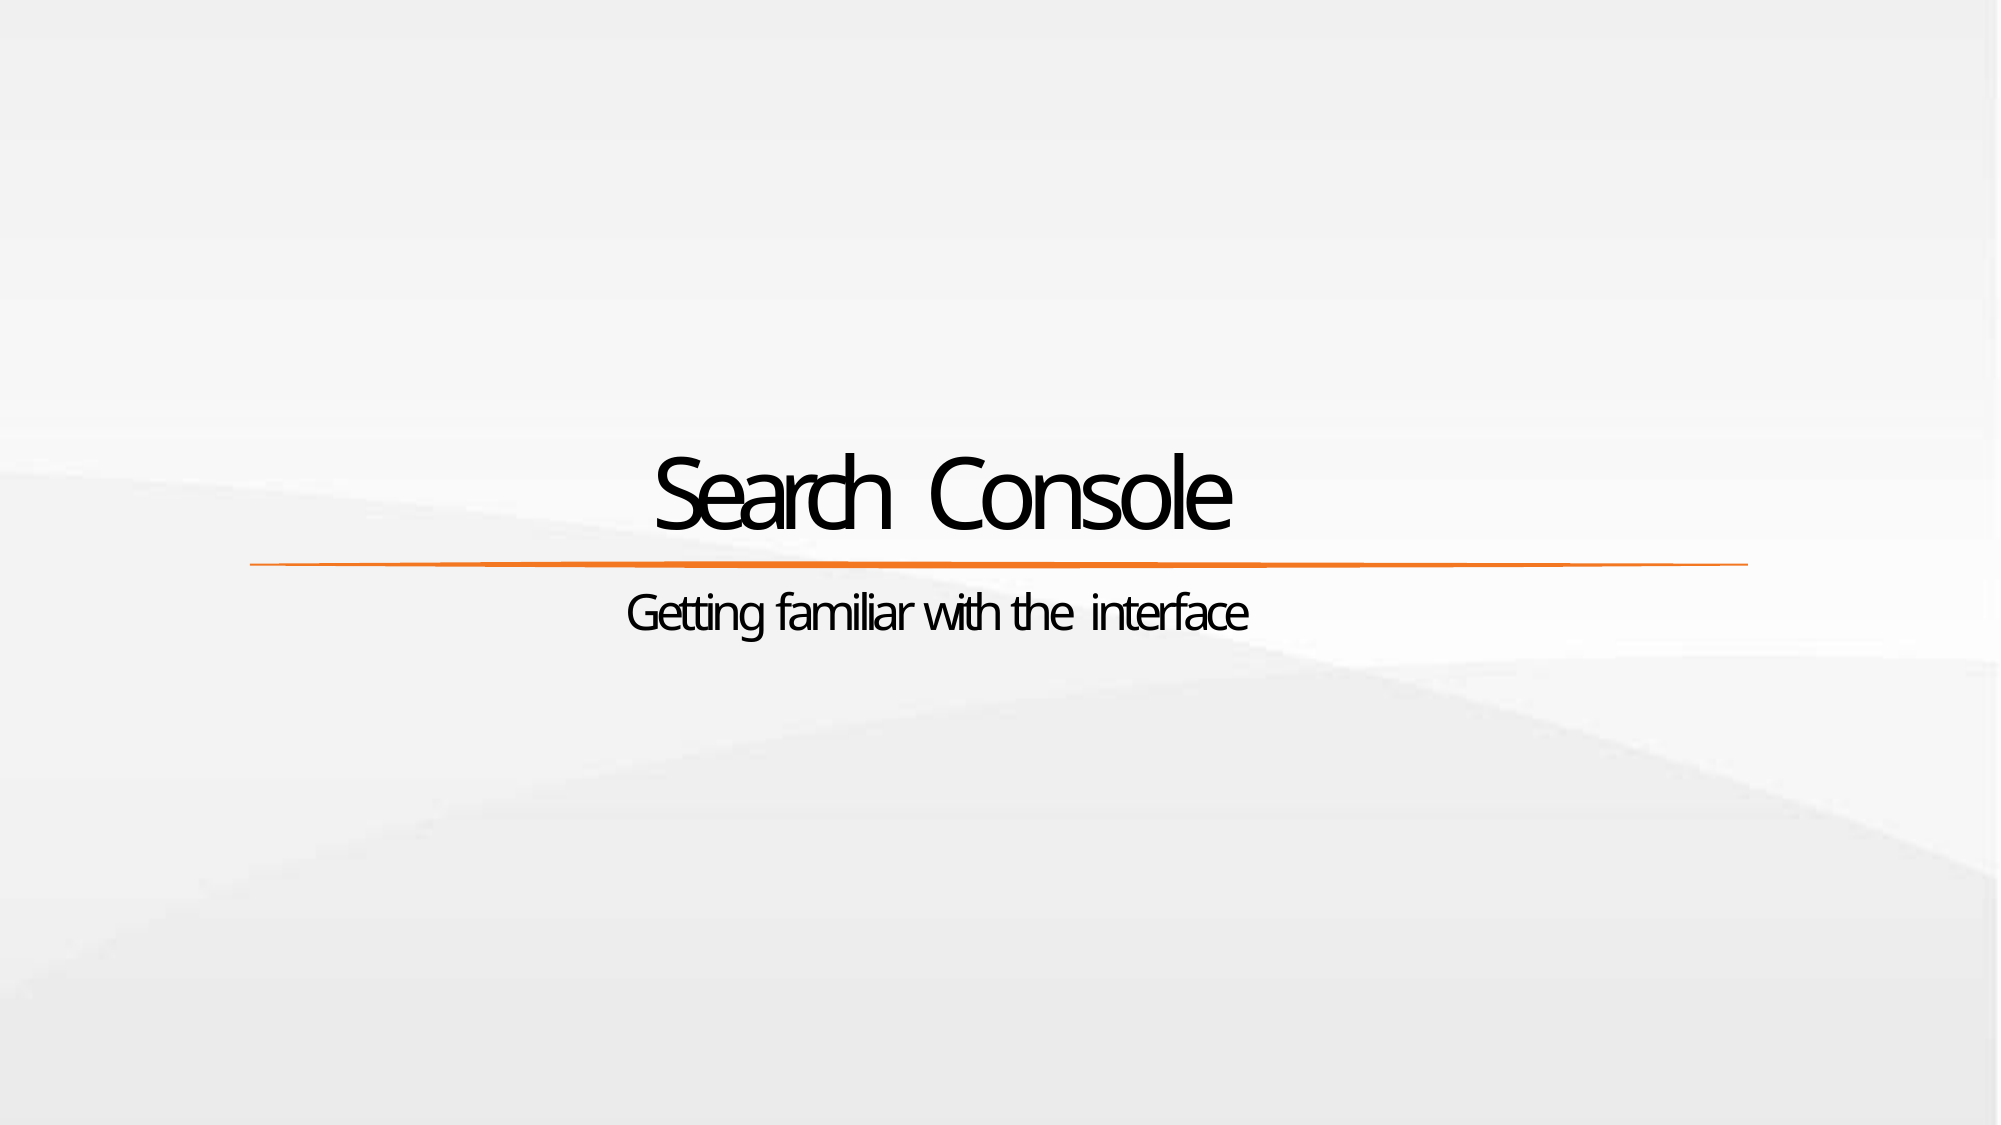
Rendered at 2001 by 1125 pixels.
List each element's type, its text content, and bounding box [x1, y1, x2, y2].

text_box Search Console [650, 427, 1350, 550]
text_box Getting familiar with the interface [623, 577, 1377, 640]
picture [0, 0, 2000, 1125]
